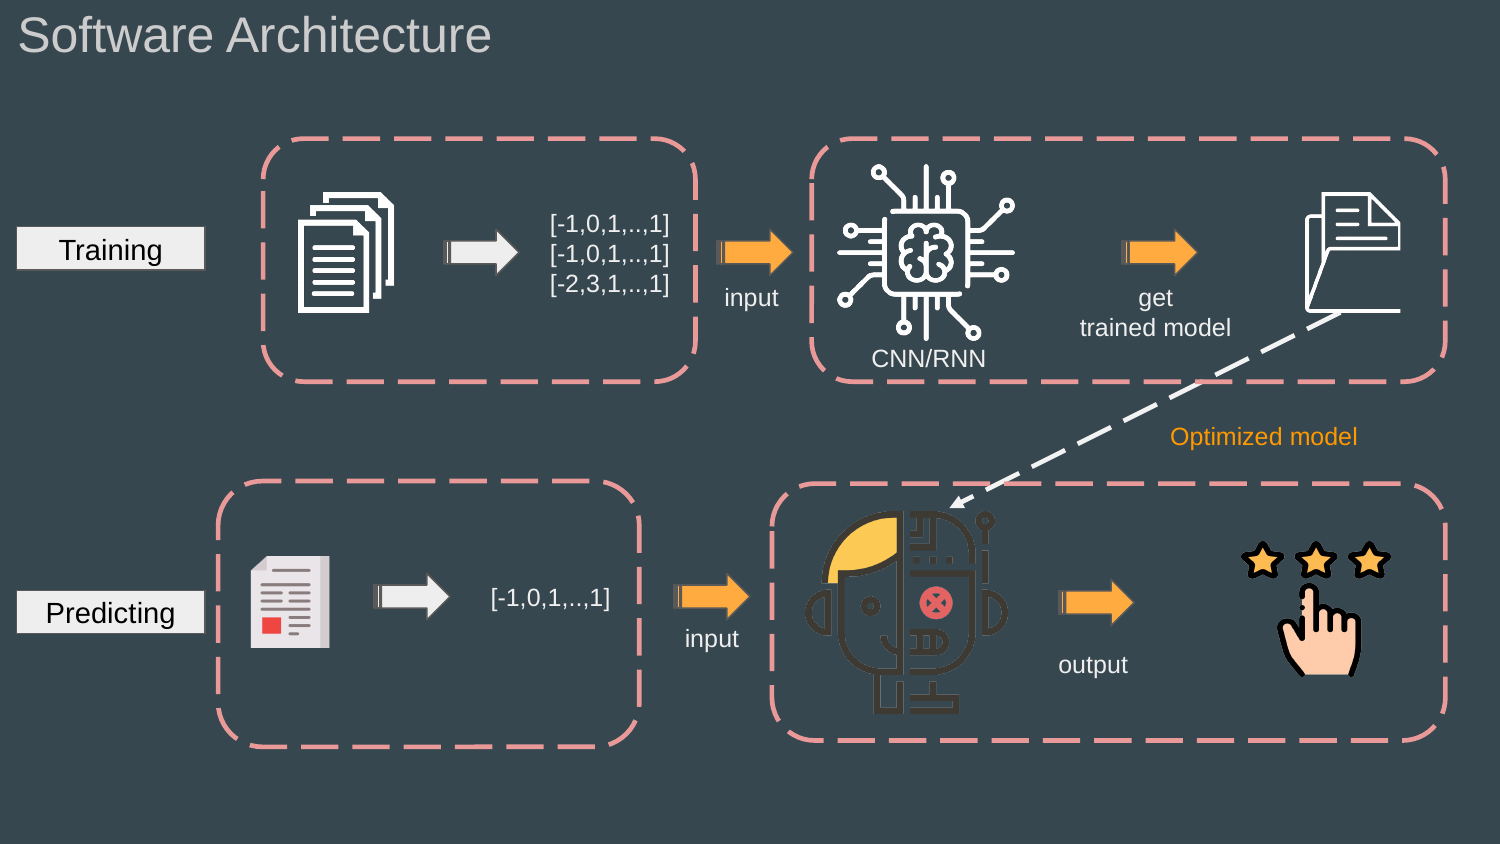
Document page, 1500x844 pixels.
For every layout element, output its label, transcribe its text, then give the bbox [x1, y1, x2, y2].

text_box Software Architecture [2, 0, 517, 79]
text_box [815, 138, 1446, 382]
text_box Predicting [16, 590, 206, 634]
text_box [239, 163, 1401, 714]
text_box Training [16, 226, 206, 270]
text_box [218, 491, 635, 747]
text_box [267, 138, 692, 162]
text_box [780, 483, 1446, 741]
